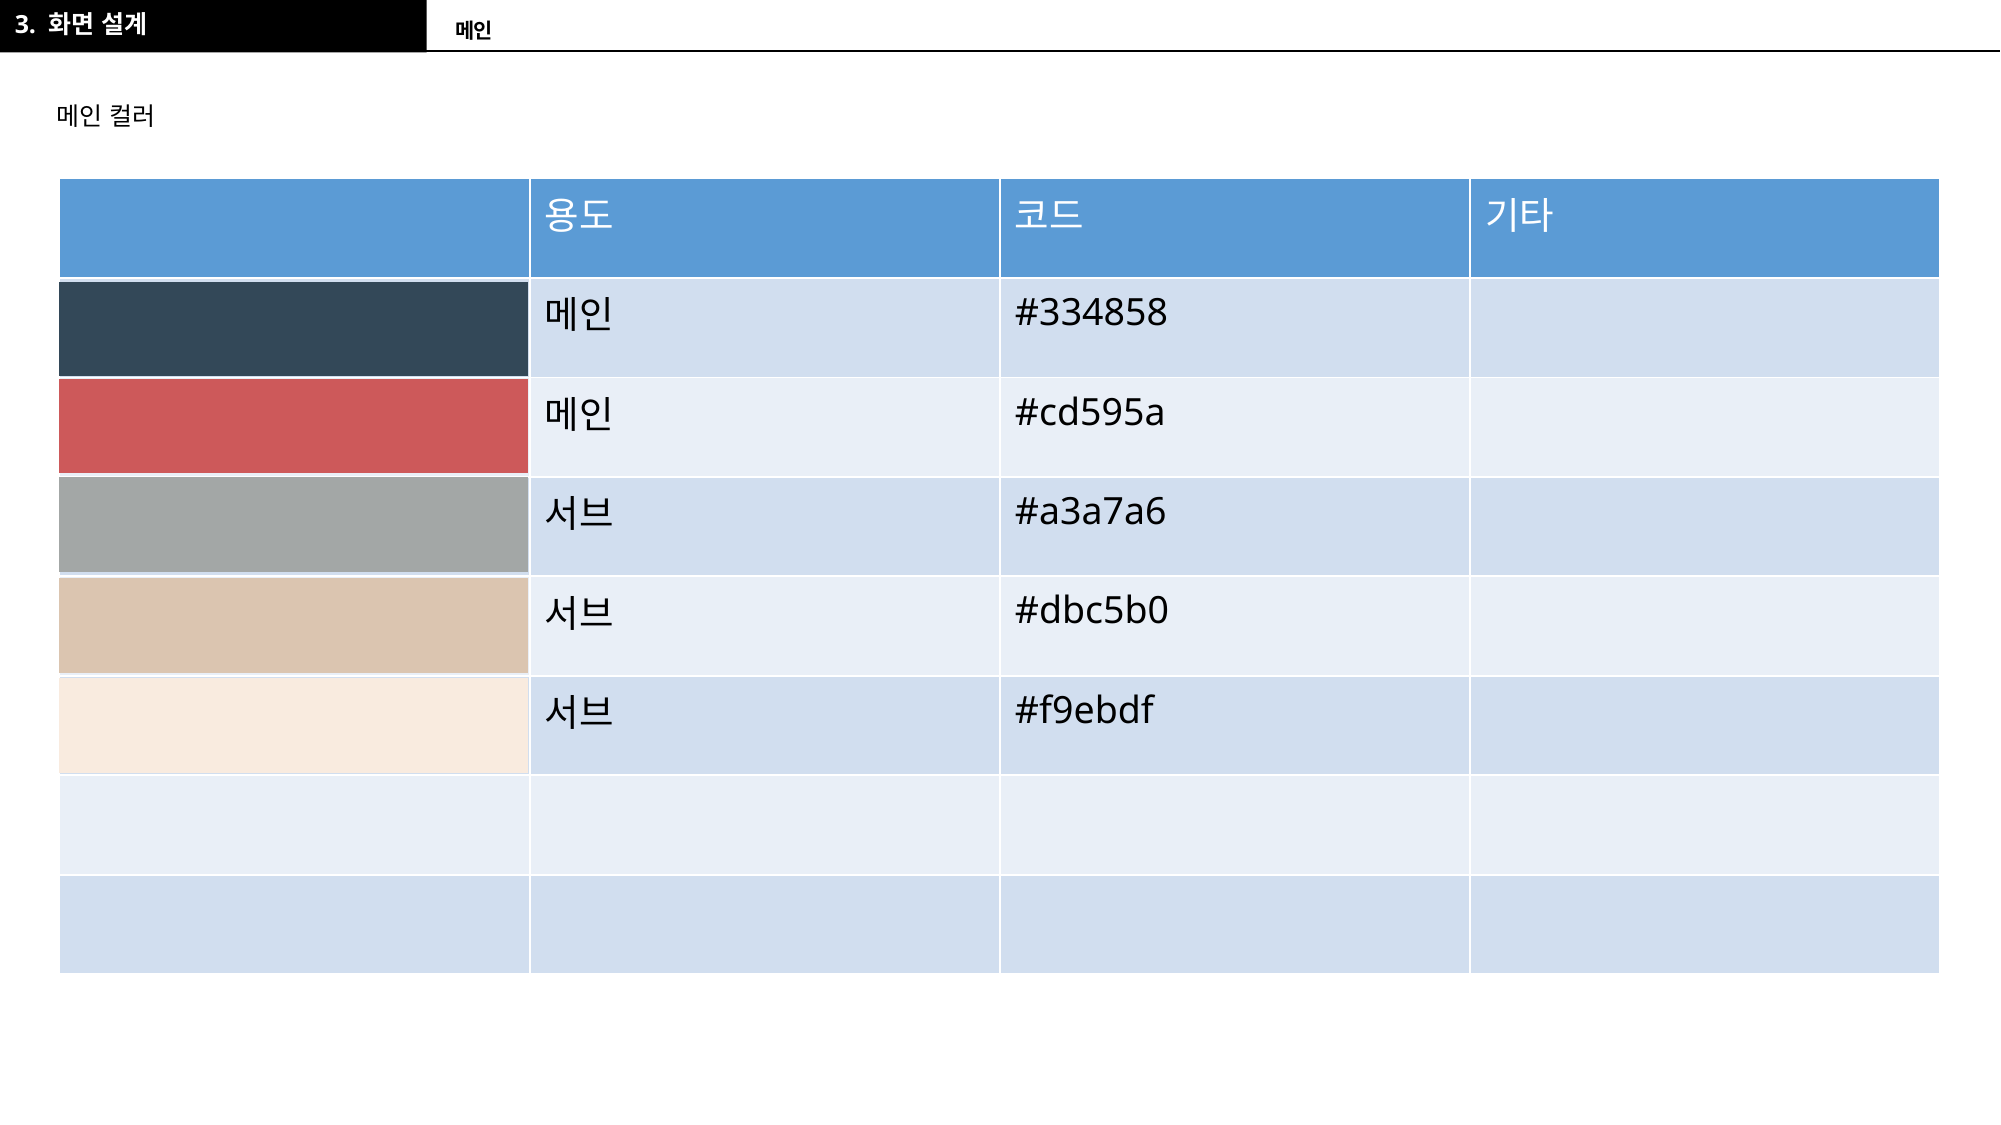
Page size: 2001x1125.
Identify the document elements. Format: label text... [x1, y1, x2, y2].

table_cell [1471, 478, 1939, 575]
picture [59, 578, 528, 673]
table_header 코드 [1001, 179, 1469, 277]
table_cell [1471, 279, 1939, 377]
table_header [60, 179, 529, 277]
table_cell [1001, 876, 1469, 973]
table_cell [60, 876, 529, 973]
table_cell [1471, 876, 1939, 973]
table_cell 메인 [531, 279, 999, 377]
table_cell [60, 279, 529, 377]
table_cell [60, 378, 529, 476]
table_cell [1471, 378, 1939, 476]
table_cell #dbc5b0 [1001, 577, 1469, 675]
table_cell #f9ebdf [1001, 677, 1469, 774]
table_cell [531, 776, 999, 874]
table_cell [1001, 776, 1469, 874]
table_cell 서브 [531, 577, 999, 675]
table_cell 서브 [531, 478, 999, 575]
text_box 메인 컬러 [41, 92, 171, 138]
table_cell #cd595a [1001, 378, 1469, 476]
list 메인 [440, 12, 1726, 53]
table_cell 서브 [531, 677, 999, 774]
table_cell #a3a7a6 [1001, 478, 1469, 575]
table_cell 메인 [531, 378, 999, 476]
table_cell [531, 876, 999, 973]
picture [59, 282, 528, 376]
table_cell [1471, 577, 1939, 675]
picture [59, 678, 528, 773]
table_cell [1471, 776, 1939, 874]
list 3. 화면 설계 [0, 4, 427, 53]
table_cell #334858 [1001, 279, 1469, 377]
picture [59, 477, 528, 572]
picture [59, 379, 528, 473]
table_header 기타 [1471, 179, 1939, 277]
table_cell [60, 478, 529, 575]
table_cell [60, 776, 529, 874]
table_cell [1471, 677, 1939, 774]
table_header 용도 [531, 179, 999, 277]
